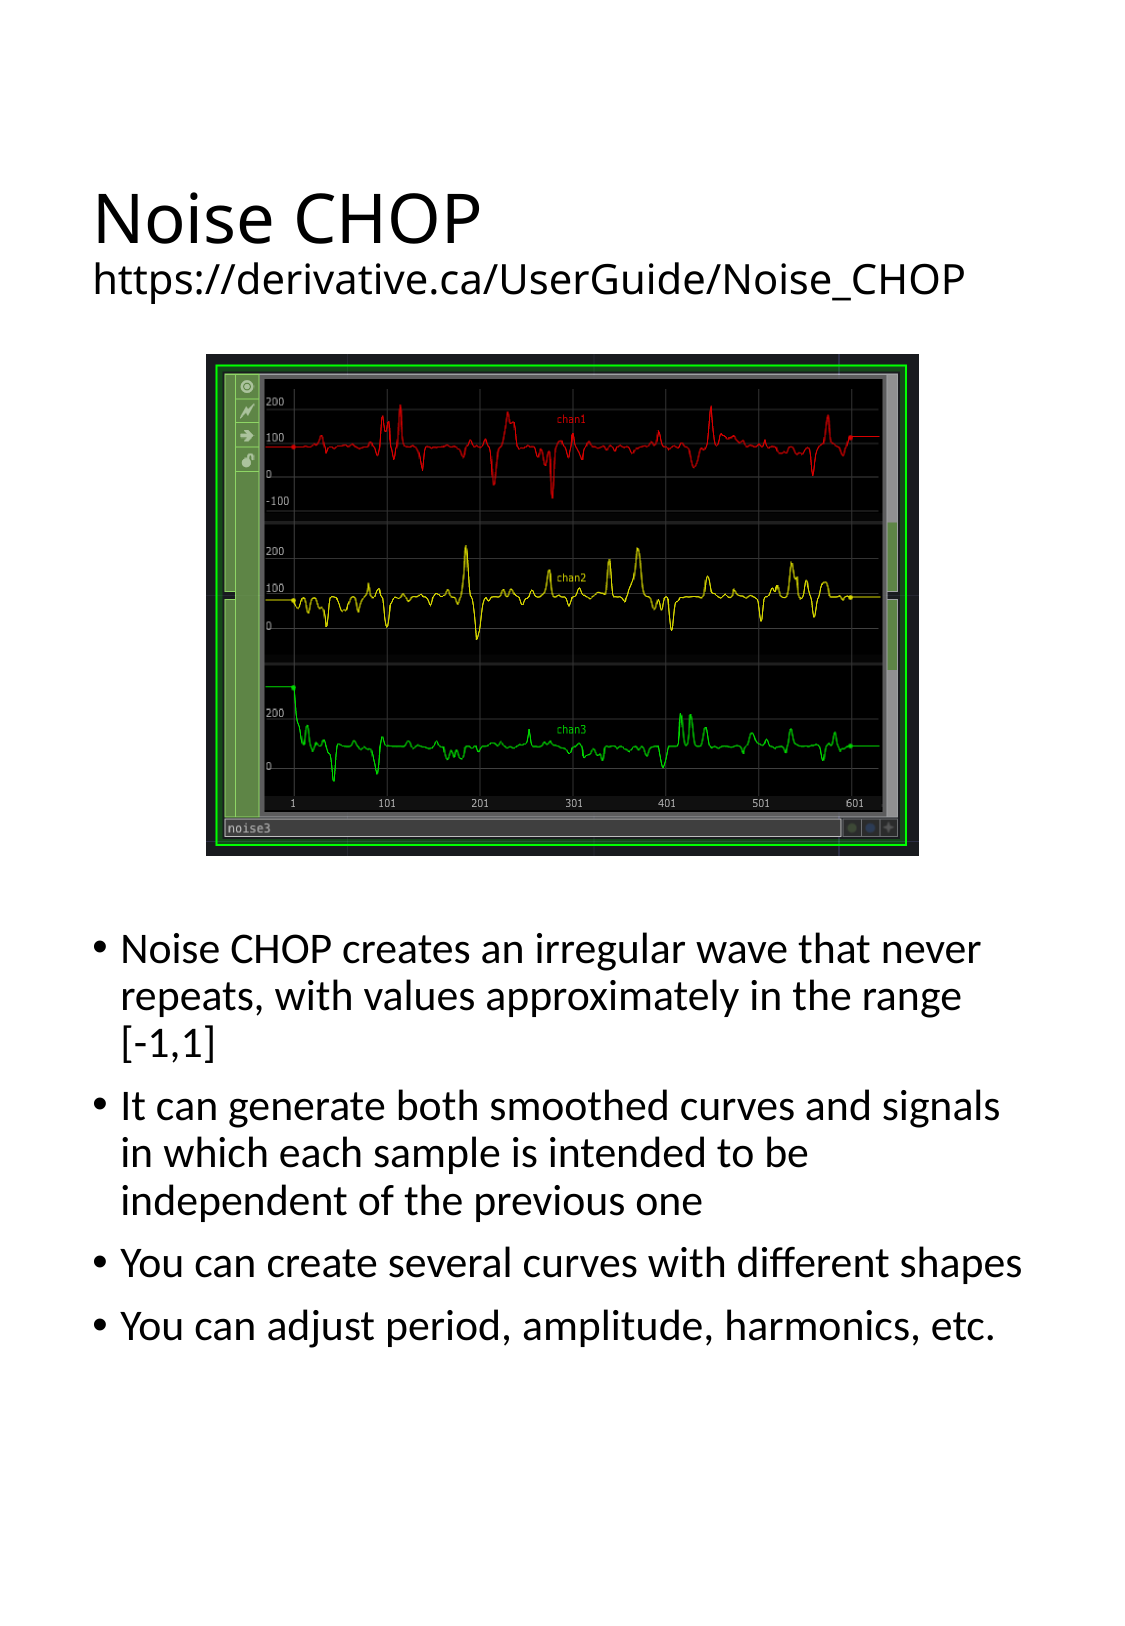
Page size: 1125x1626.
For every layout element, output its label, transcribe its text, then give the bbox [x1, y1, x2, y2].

list Noise CHOP creates an irregular wave that never repeats, with values approximately in the range [-1,1] It can generate both smoothed curves and signals in which each sample is intended to be independent of the previous one You can create several curves with different shapes You can adjust period, amplitude, harmonics, etc. [77, 917, 1048, 1464]
title Noise CHOP https://derivative.ca/UserGuide/Noise_CHOP [77, 86, 1048, 401]
picture [206, 354, 919, 856]
